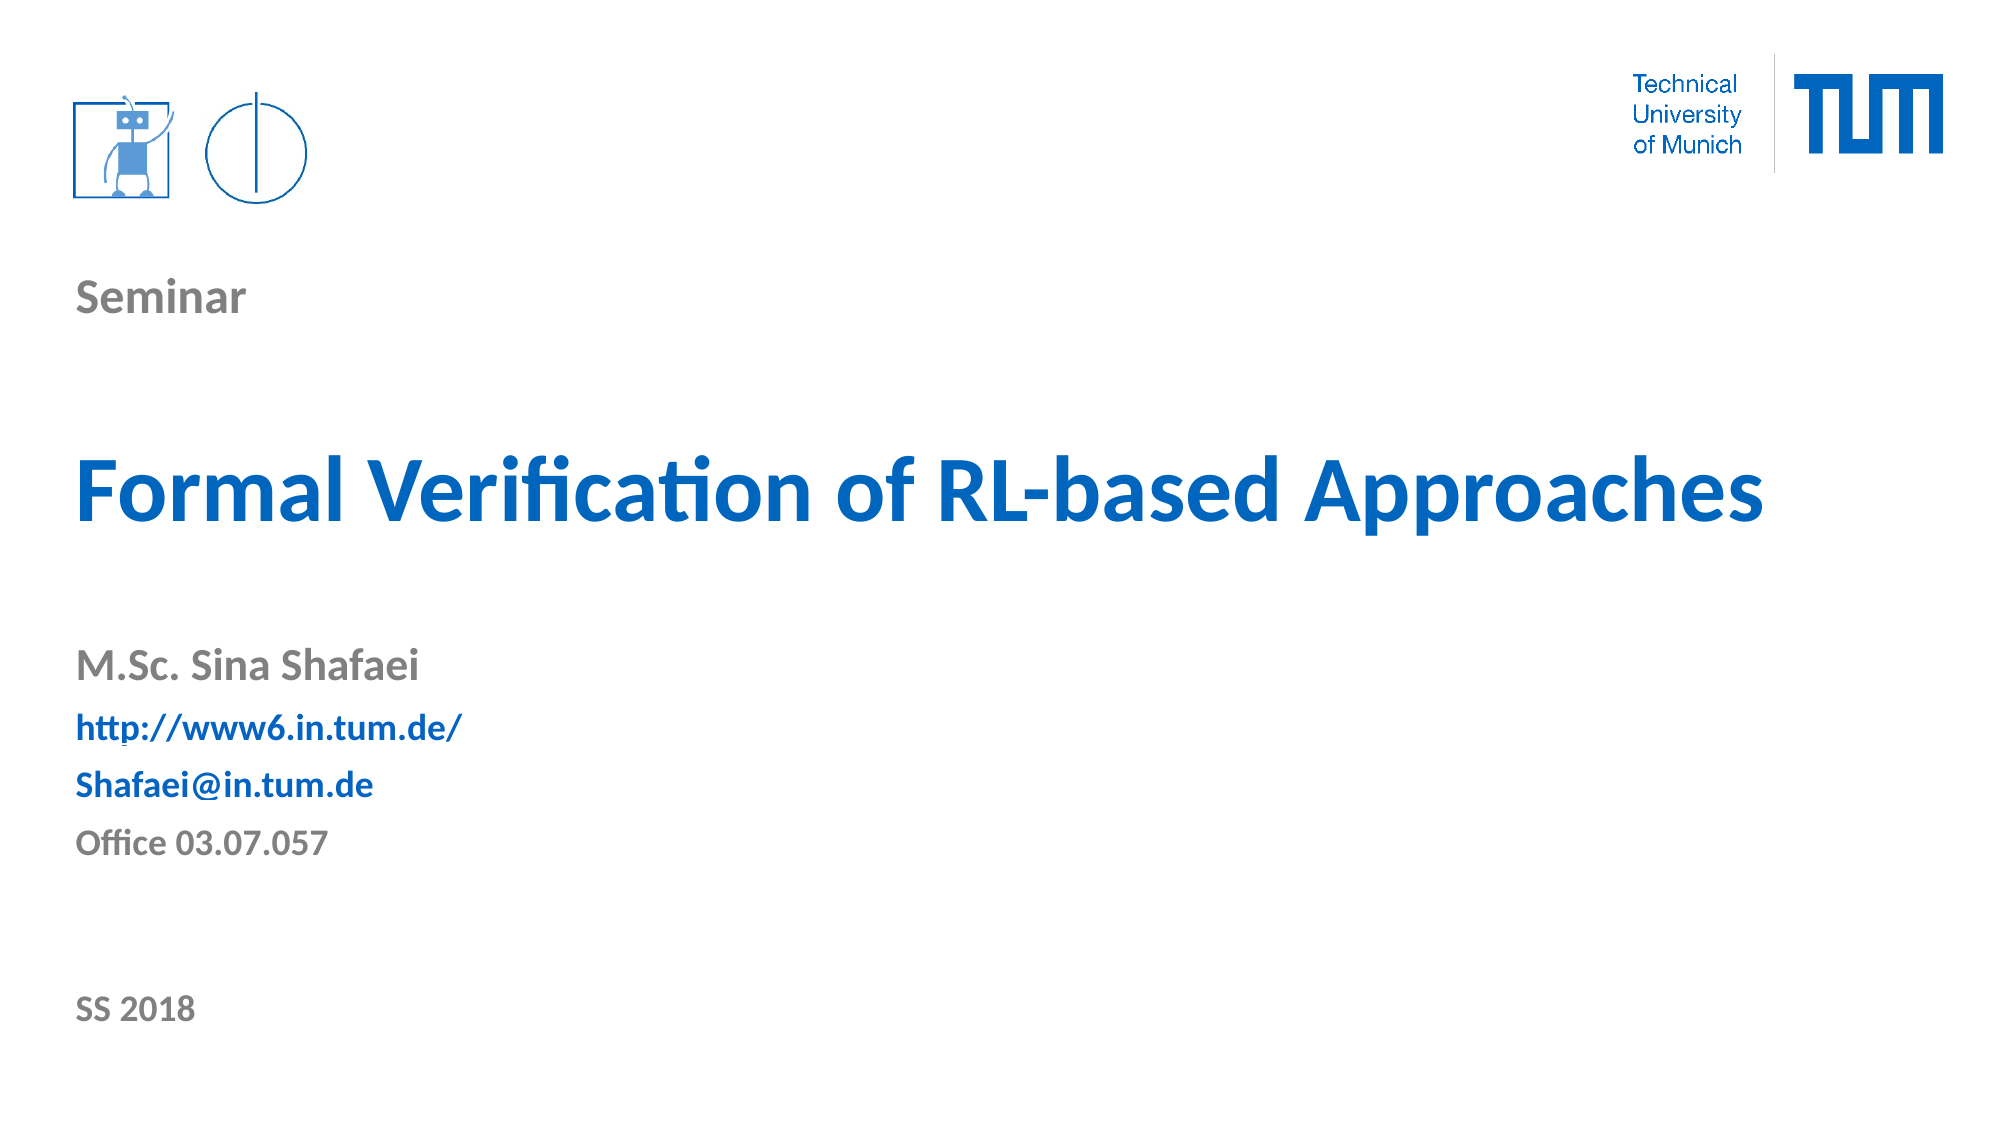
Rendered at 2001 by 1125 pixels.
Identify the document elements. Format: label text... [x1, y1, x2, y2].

text_box Seminar [60, 256, 1939, 323]
picture [25, 54, 307, 246]
text_box M.Sc. Sina Shafaei http://www6.in.tum.de/ Shafaei@in.tum.de Office 03.07.057 [60, 771, 1939, 945]
text_box SS 2018 [60, 976, 1939, 1053]
text_box Formal Verification of RL-based Approaches [60, 420, 1939, 771]
picture [1612, 54, 1963, 173]
